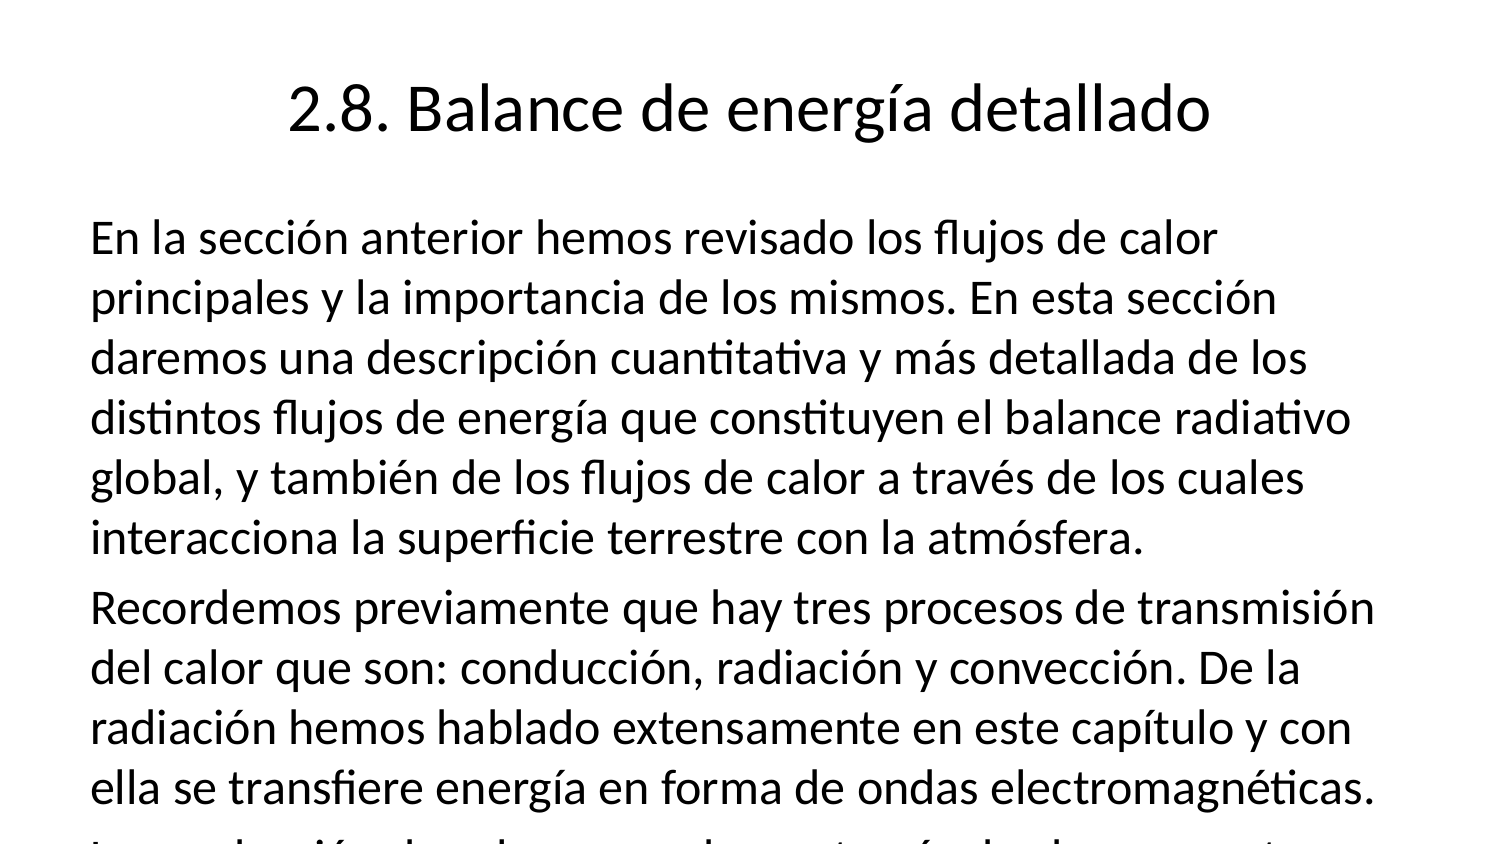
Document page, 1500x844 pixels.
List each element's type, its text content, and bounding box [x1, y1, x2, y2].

list En la sección anterior hemos revisado los flujos de calor principales y la importancia de los mismos. En esta sección daremos una descripción cuantitativa y más detallada de los distintos flujos de energía que constituyen el balance radiativo global, y también de los flujos de calor a través de los cuales interacciona la superficie terrestre con la atmósfera. Recordemos previamente que hay tres procesos de transmisión del calor que son: conducción, radiación y convección. De la radiación hemos hablado extensamente en este capítulo y con ella se transfiere energía en forma de ondas electromagnéticas. La conducción de calor se produce a través de choques entre moléculas vecinas, de manera que requiere que los cuerpos estén en contacto. La convección consiste en el transporte de calor a través de una corriente de materia fluida. Es consecuencia de gradientes de temperatura y de densidad que en la atmósfera generalmente son verticales. Cuando el transporte de calor se debe al viento se utiliza el término advección o convección forzada. En la atmósfera el fluido que transporta el calor es el aire, pero también se habla de advección por corrientes oceánicas, en cuyo caso el agua es el fluido que transporta el calor. Para hacer más fácil la comparación de los distintos flujos energéticos, consideraremos promedios anuales. Tomaremos el flujo de radiación solar que llega a la parte exterior de la atmósfera, que es F = S/4 = 341 Wm^-2, como 100 unidades arbitrarias de flujo de energía por unidad de tiempo. De las 100 unidades arbitrarias de flujo de potencia que llegan a la Tierra en forma de radiación solar, aproximadamente 30 unidades son directamente reflejadas al espacio y las 70 restantes son absorbidas de diferentes formas. La contribución más importante a la reflexión, con 20 unidades, corresponde a las nubes y el resto se reparte entre 6 unidades de los aerosoles y gases en la atmósfera, y 4 unidades que se reflejan en la superficie terrestre. Esta radiación reflejada lo es en su mayor parte en el visible y a ella se debe el aspecto brillante que presenta nuestro planeta visto desde el exterior. La radiación que no se refleja directamente es absorbida por la atmósfera y la superficie terrestre. En la atmósfera se absorben 19 unidades, repartidas entre las nubes, 3 unidades, y los gases atmosféricos que absorben 16 unidades. Finalmente, la superficie terrestre absorbe las 51 unidades restantes en forma de radiación directa y difusa. Con esto se completan los flujos de radiación de longitud de onda corta procedente del Sol. La superficie terrestre emite 117 unidades de radiación infrarroja, parte de la cual es absorbida por los gases de efecto invernadero y las nubes, 111 unidades, y sólo 6 unidades escapan directamente al exterior a través de la ventana atmosférica. Además de radiación, entre la superficie terrestre y la estratosfera hay un flujo de calor debido a corrientes convectivas, o térmicas, que arrastran aire caliente desde la superficie hacia las capas más altas de la atmósfera y aire frío en sentido contrario. A este flujo de calor, llamado calor sensible, corresponden 7 unidades. Estas corrientes de aire también transportan vapor de agua, que al evaporarse refresca la superficie absorbiendo calor latente, que posteriormente cede al condensarse en forma de nubes. Este flujo de calor debido al cambio de fase del agua equivale a 23 unidades, que es una cantidad sustancial del flujo total, puesto que es tres veces mayor que el flujo de calor sensible y aproximadamente igual a la mitad del flujo de calor recibido del Sol. Como el balance de energía en la superficie de la tierra es cero, ésta recibe de la atmósfera un flujo de 96 unidades (51+96=7+23+117). La atmósfera, por una parte, absorbe 19 unidades de radiación solar y 111 de radiación terrestre. Por otra parte, emite 64 al espacio exterior y reenvía otras 96 a la tierra. Este flujo devuelto de 96 unidades es el origen del efecto invernadero. El balance de la atmósfera es 19+7+23+111=64+96. El sistema tierra-atmósfera conjuntamente también está en equilibrio puesto que recibe 100 unidades y emite otras 100 (30+6+64) unidades. Como consecuencia de este triple balance energético, hay una temperatura constante distinta para la superficie, para la atmósfera y una temperatura efectiva para el conjunto tierra-atmósfera. [75, 196, 1425, 754]
title 2.8. Balance de energía detallado [75, 33, 1425, 175]
